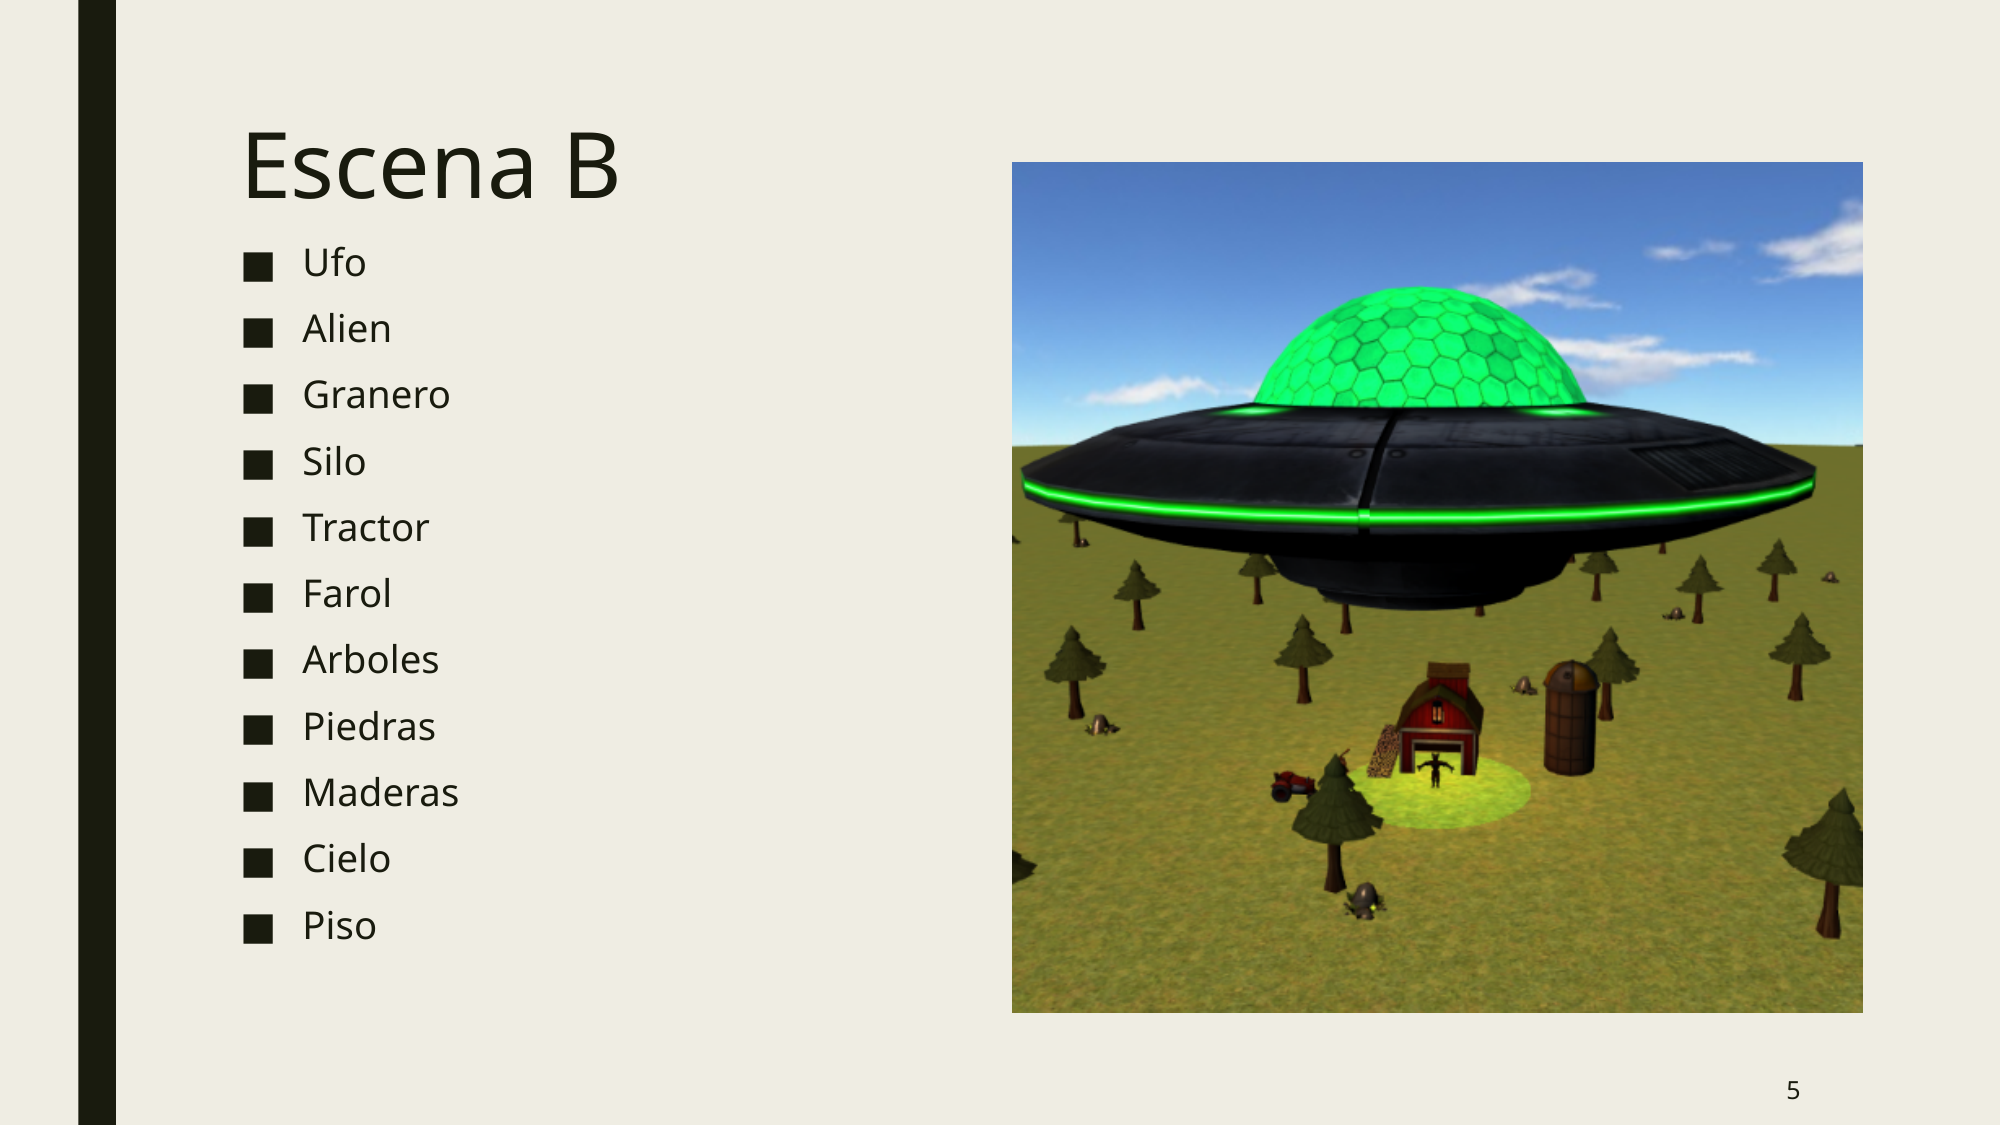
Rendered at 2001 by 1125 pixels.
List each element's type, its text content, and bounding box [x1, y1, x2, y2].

slide_number 5 [1553, 1058, 1816, 1125]
picture [1012, 162, 1863, 1013]
list Ufo Alien Granero Silo Tractor Farol Arboles Piedras Maderas Cielo Piso [225, 234, 621, 961]
title Escena B [225, 112, 1800, 357]
